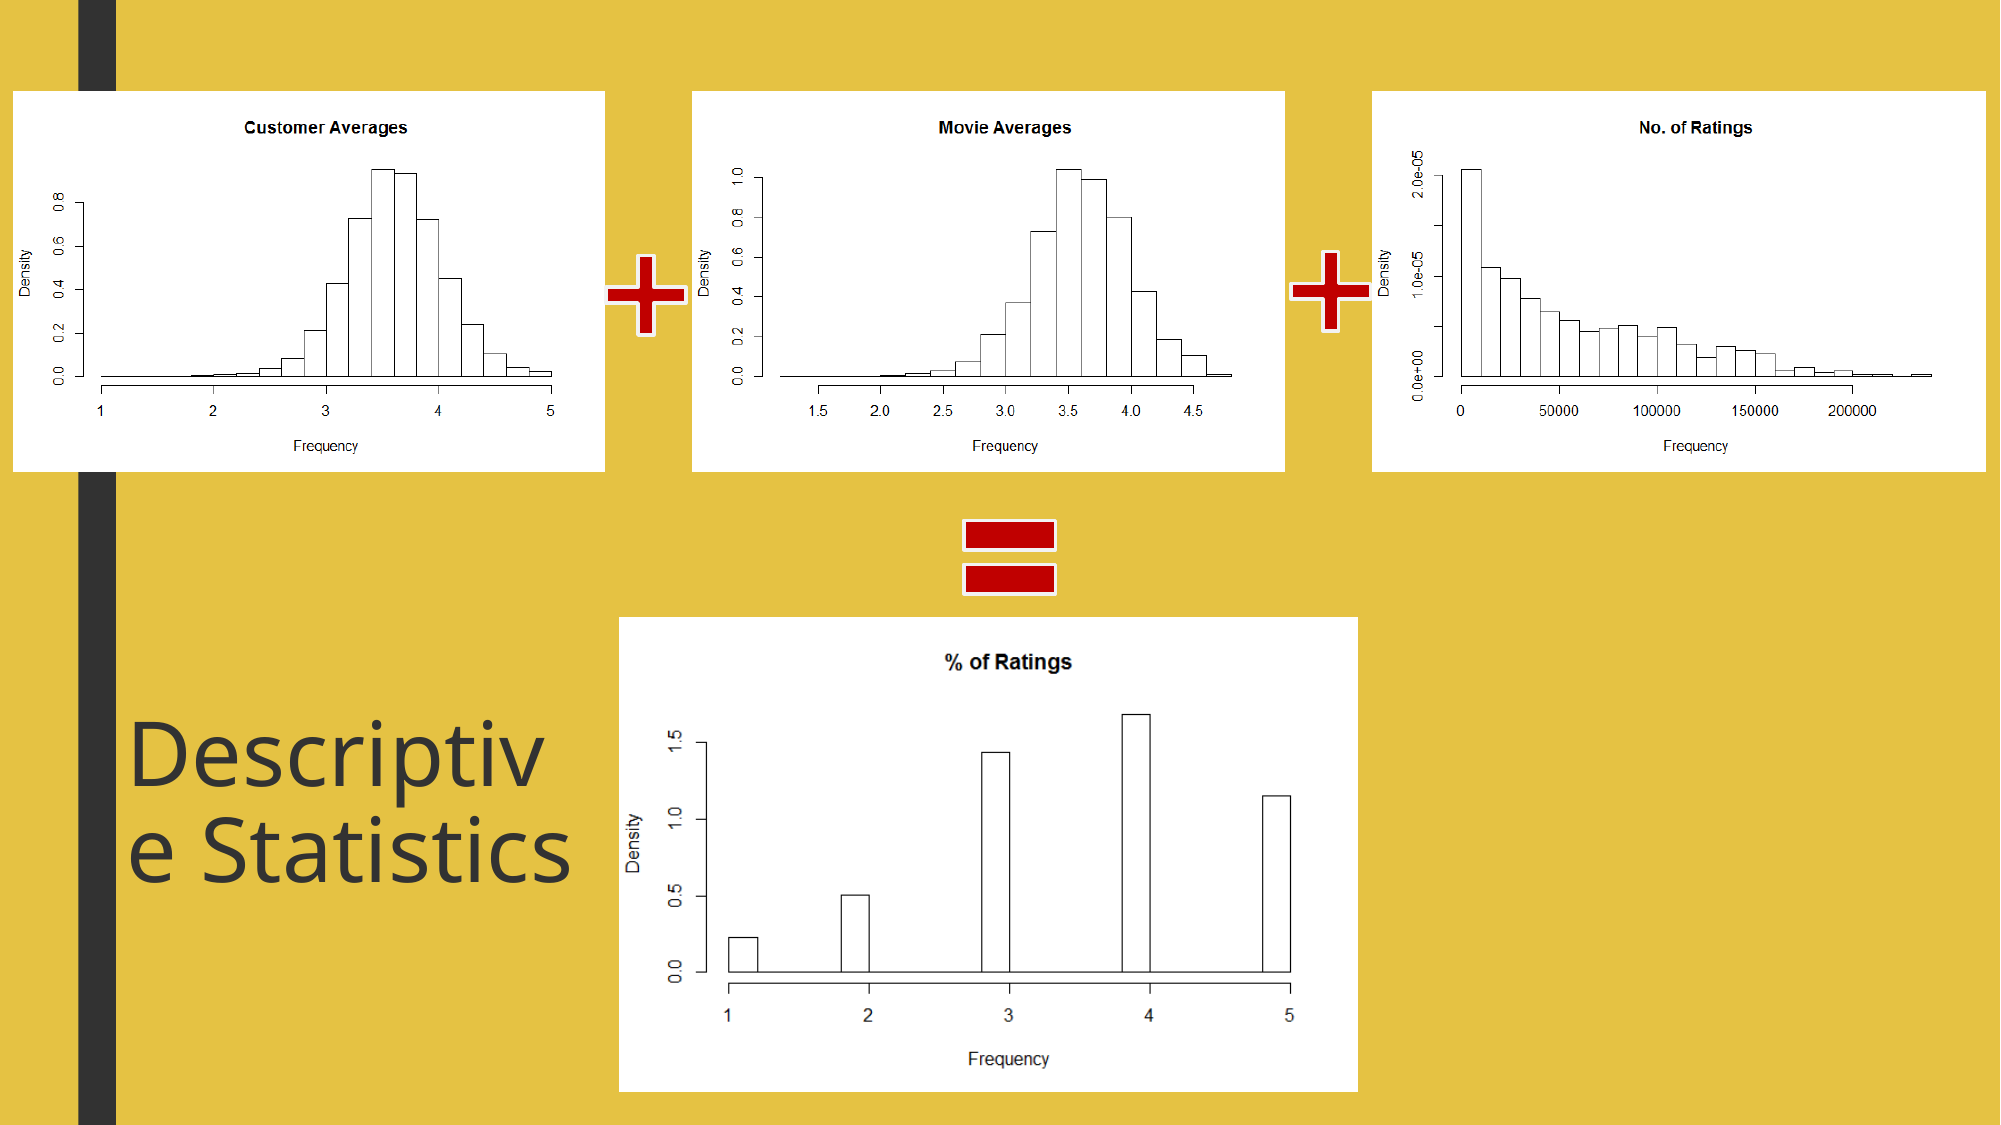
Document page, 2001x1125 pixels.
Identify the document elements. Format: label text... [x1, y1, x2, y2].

text_box [1288, 249, 1372, 334]
picture [1372, 91, 1986, 472]
text_box [961, 561, 1058, 597]
picture [619, 617, 1358, 1092]
title Descriptive Statistics [111, 701, 592, 938]
text_box [961, 517, 1058, 553]
picture [13, 91, 605, 472]
text_box [605, 253, 689, 338]
picture [692, 91, 1285, 472]
